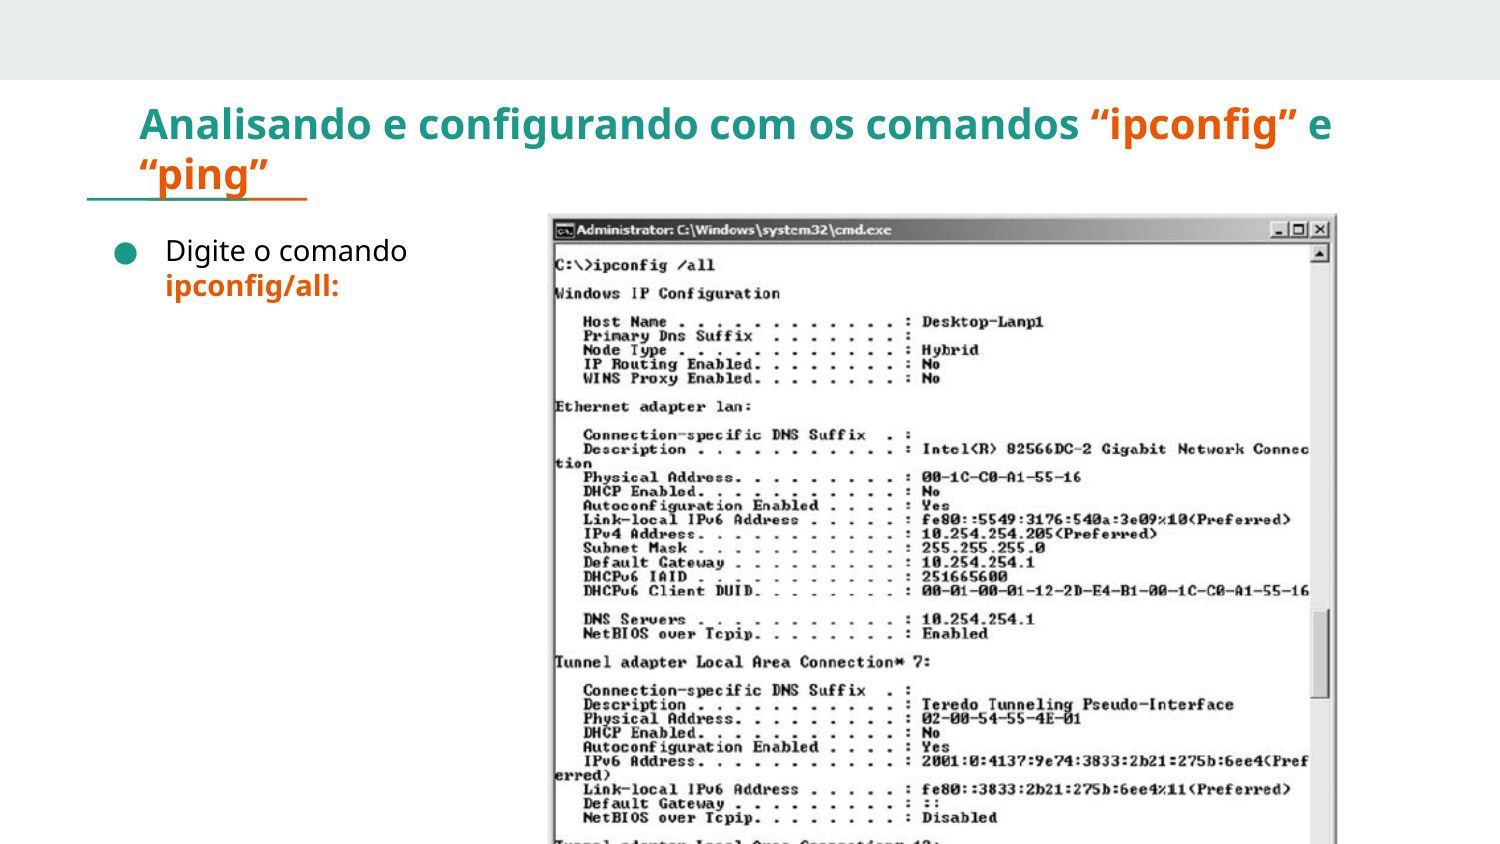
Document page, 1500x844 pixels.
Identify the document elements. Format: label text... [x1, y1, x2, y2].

text_box Digite o comando ipconfig/all: [75, 217, 497, 354]
title Analisando e configurando com os comandos “ipconfig” e “ping” [124, 87, 1442, 208]
picture [544, 207, 1344, 844]
